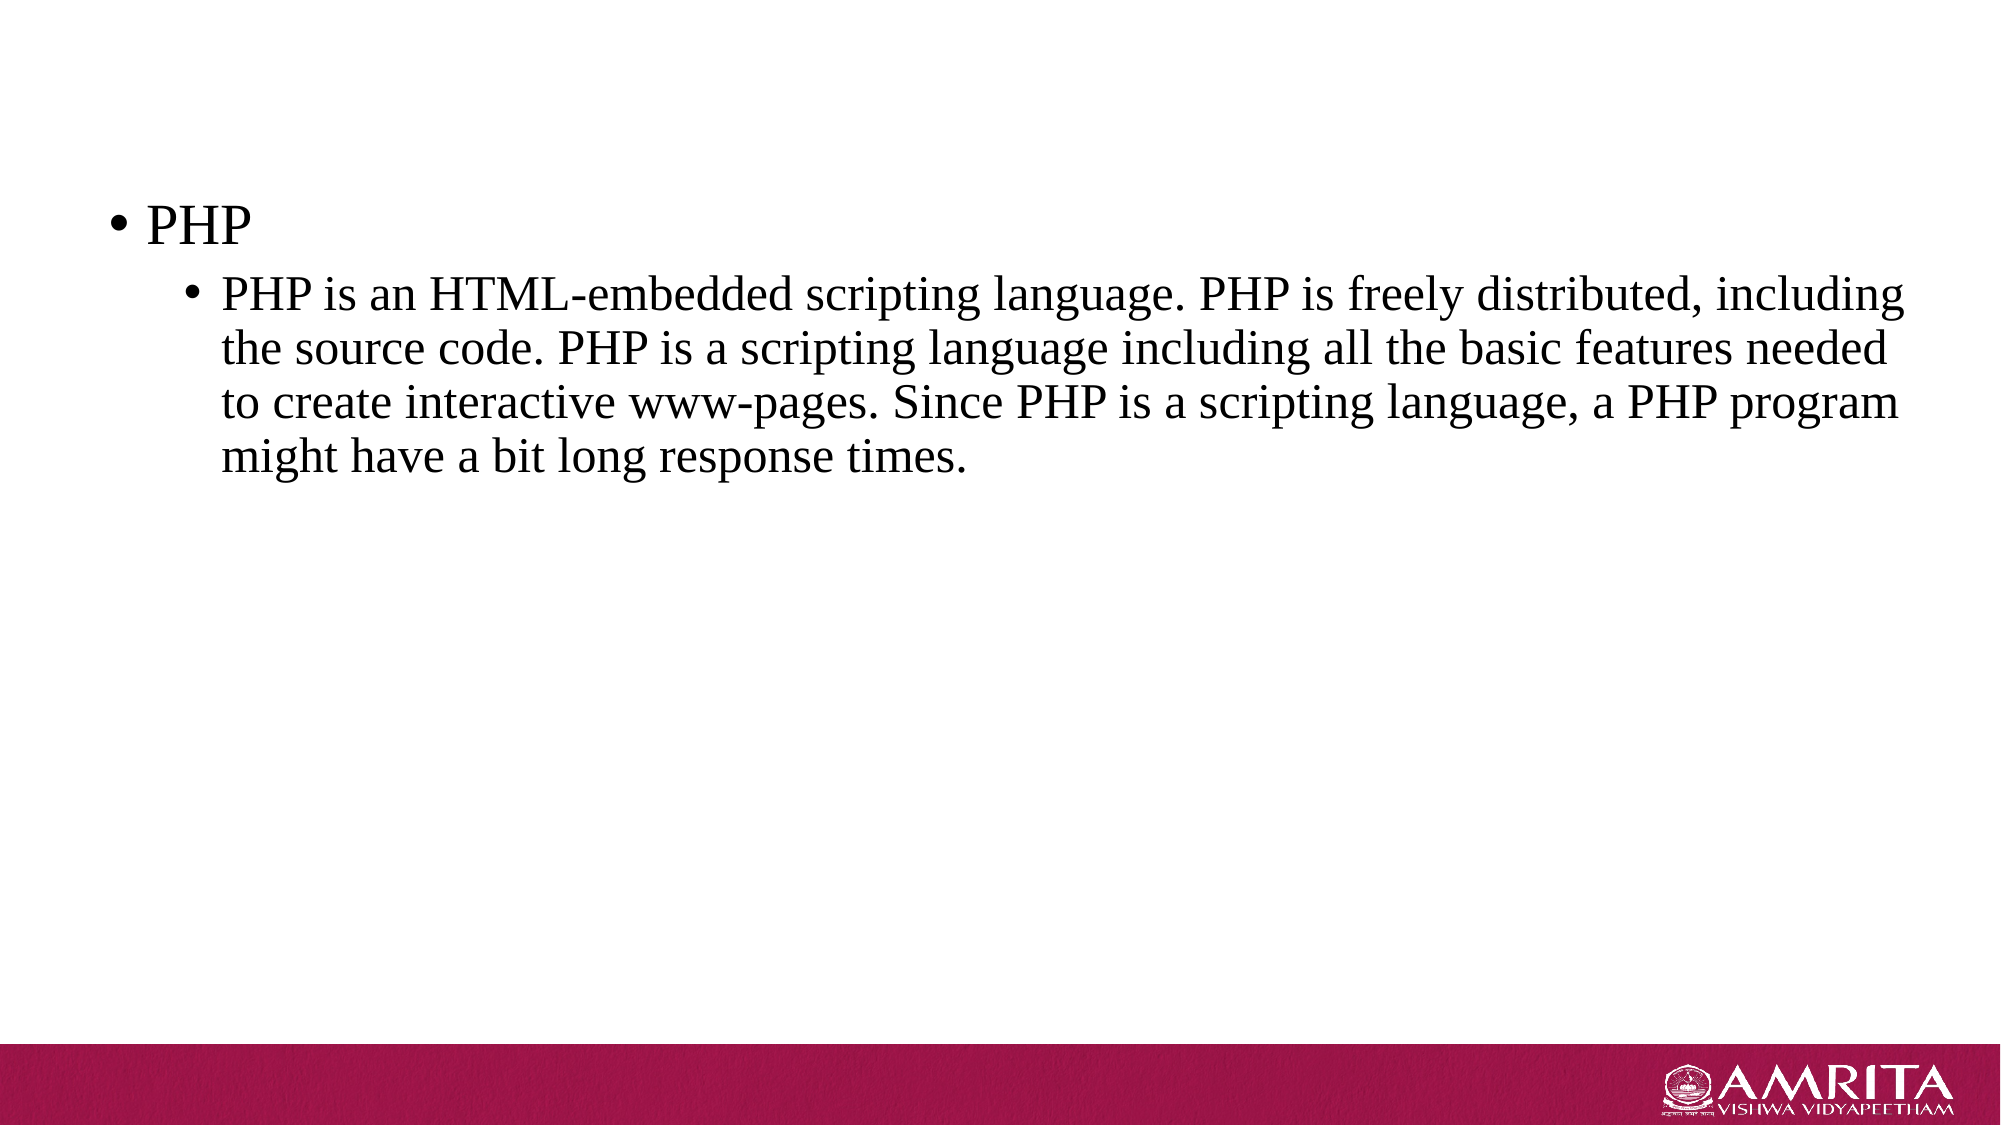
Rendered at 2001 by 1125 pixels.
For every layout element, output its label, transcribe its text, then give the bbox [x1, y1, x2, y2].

list PHP PHP is an HTML-embedded scripting language. PHP is freely distributed, including the source code. PHP is a scripting language including all the basic features needed to create interactive www-pages. Since PHP is a scripting language, a PHP program might have a bit long response times. [93, 186, 1933, 992]
picture [0, 1044, 2001, 1125]
